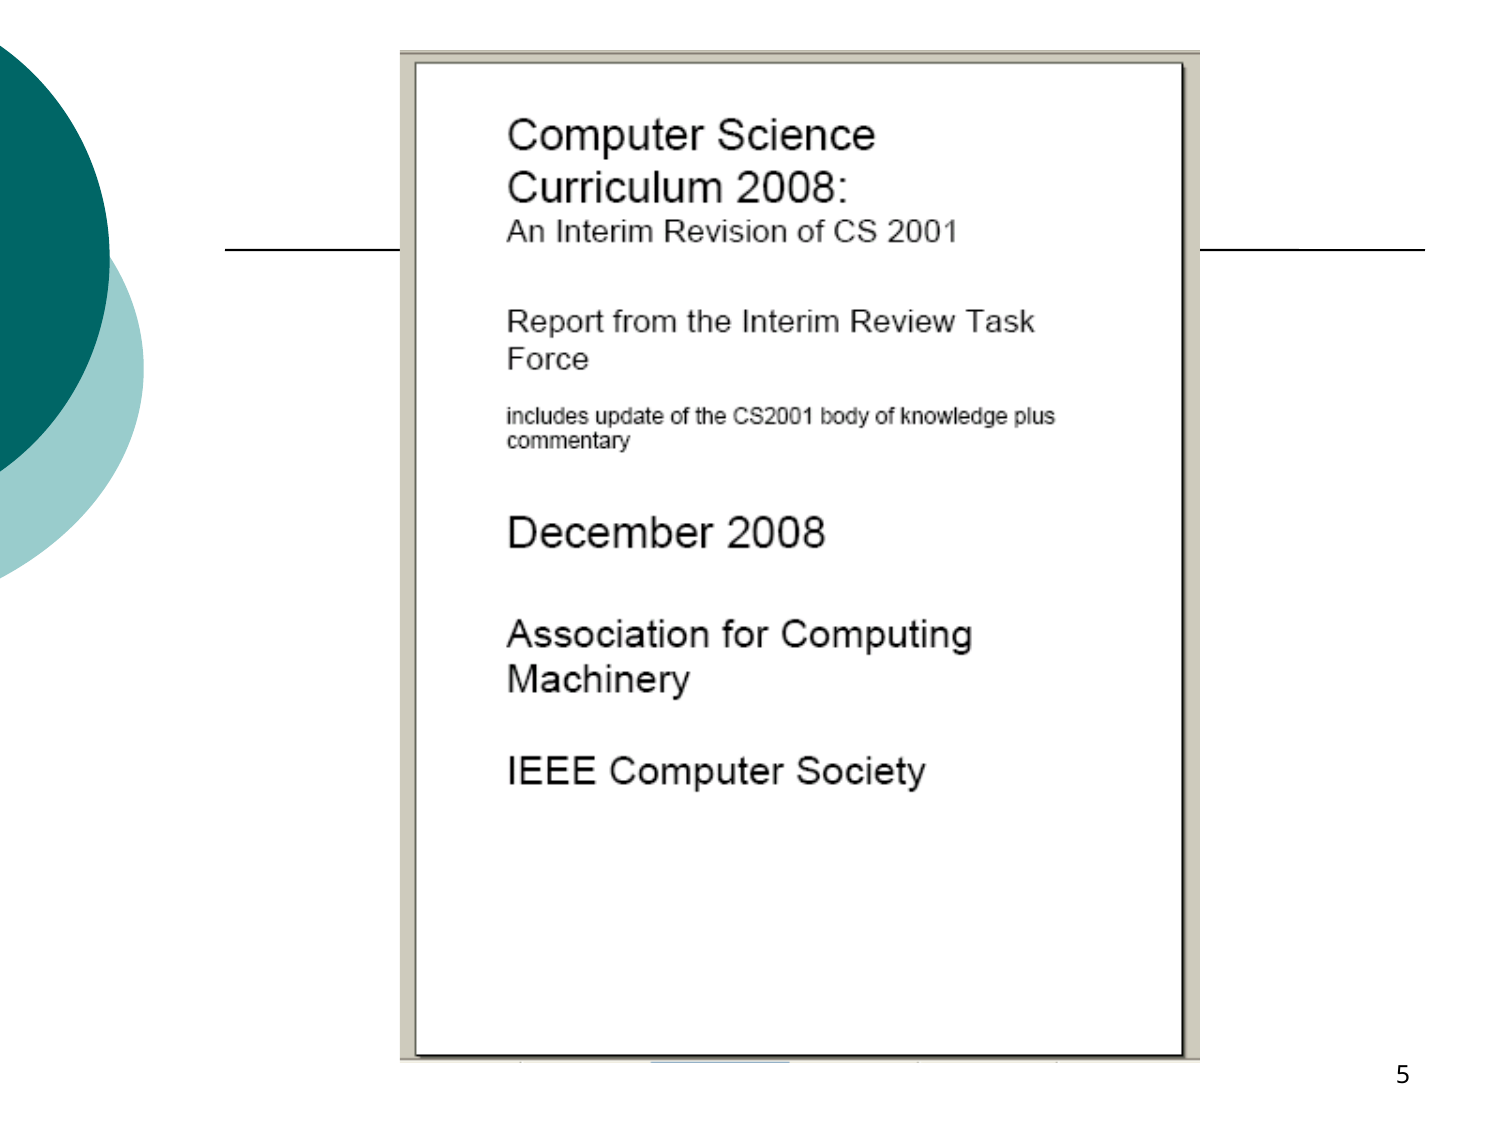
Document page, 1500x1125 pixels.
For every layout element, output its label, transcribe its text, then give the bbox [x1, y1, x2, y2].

picture [399, 49, 1201, 1063]
slide_number 5 [1074, 1024, 1426, 1101]
